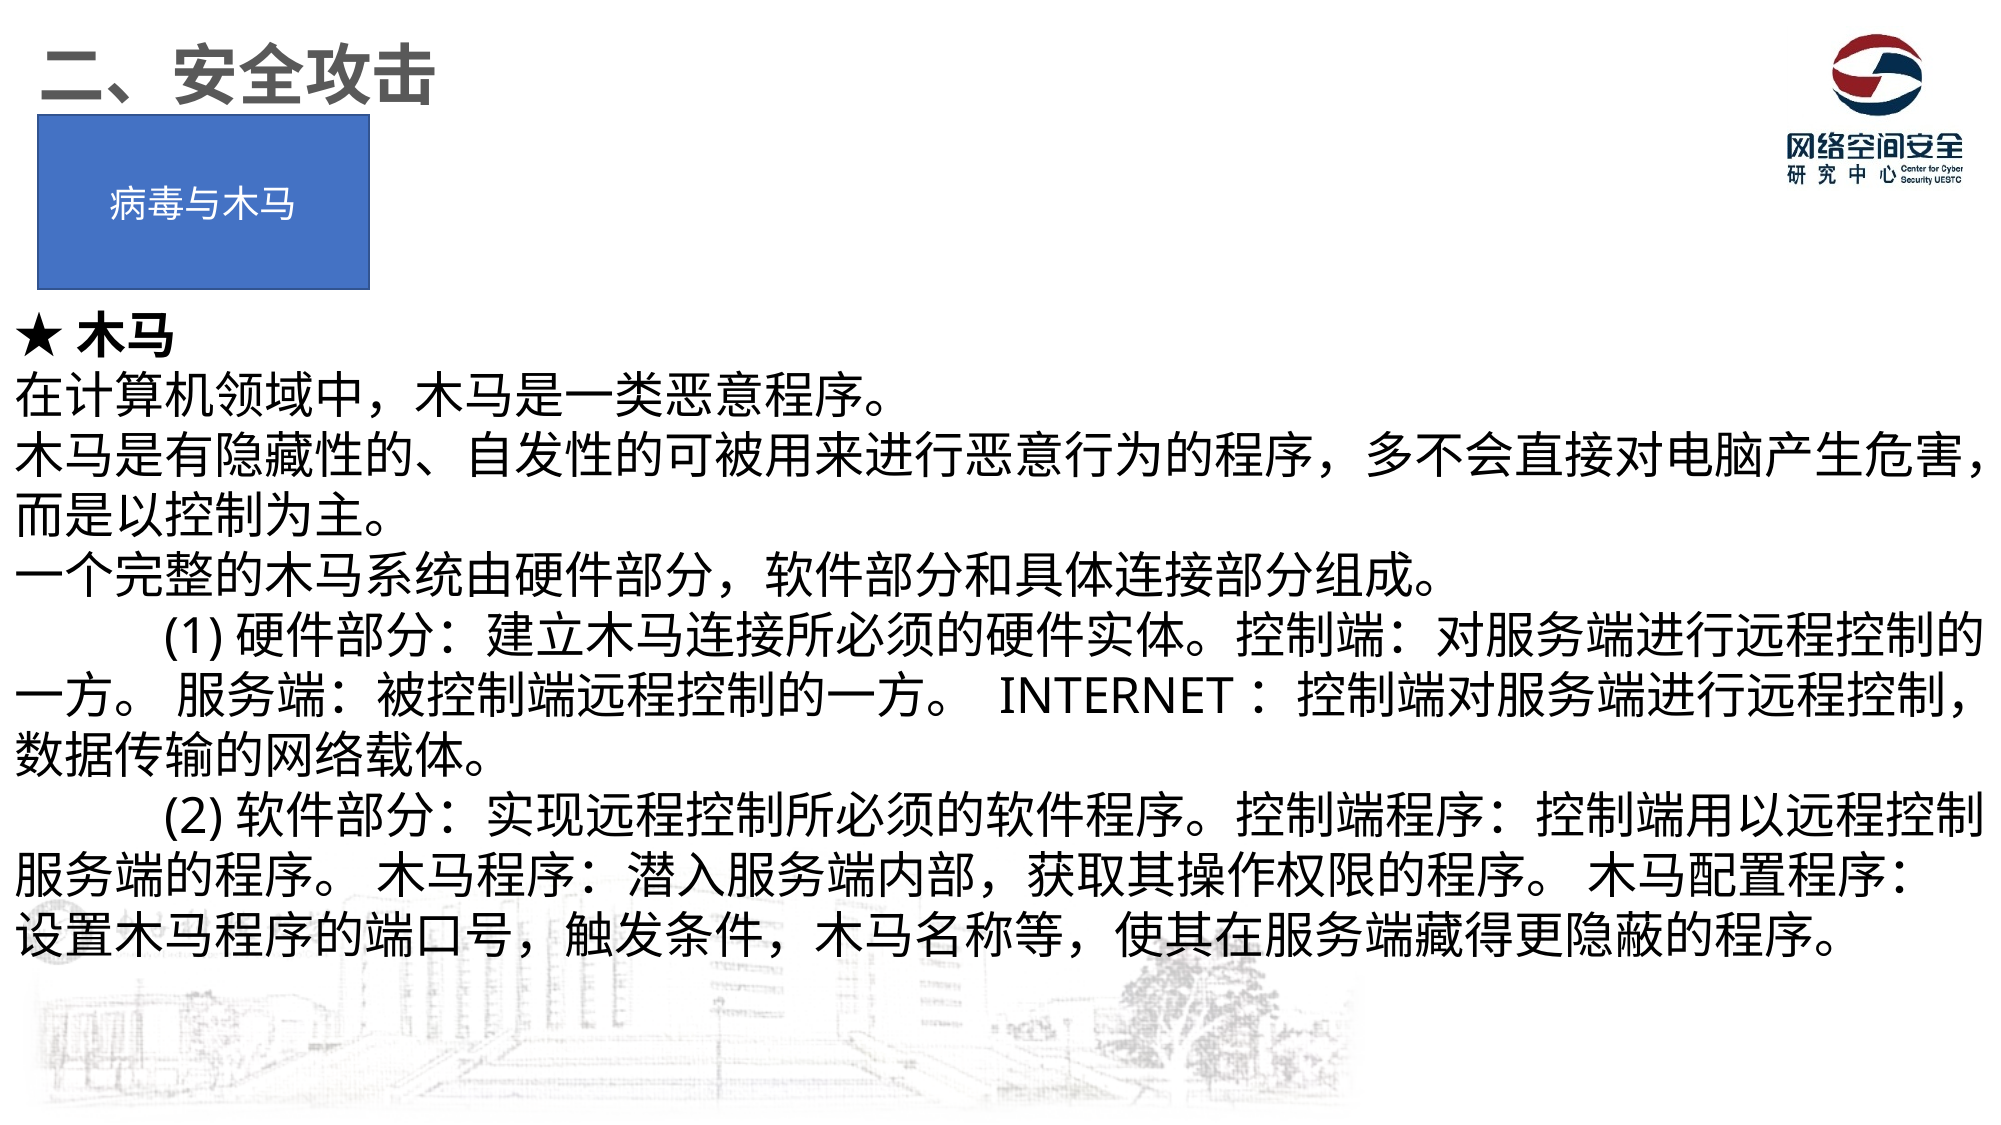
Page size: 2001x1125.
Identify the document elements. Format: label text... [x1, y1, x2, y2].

text_box ★木马 在计算机领域中，木马是一类恶意程序。 木马是有隐藏性的、自发性的可被用来进行恶意行为的程序，多不会直接对电脑产生危害，而是以控制为主。 一个完整的木马系统由硬件部分，软件部分和具体连接部分组成。 (1)硬件部分：建立木马连接所必须的硬件实体。控制端：对服务端进行远程控制的一方。 服务端：被控制端远程控制的一方。 INTERNET：控制端对服务端进行远程控制，数据传输的网络载体。 (2)软件部分：实现远程控制所必须的软件程序。控制端程序：控制端用以远程控制服务端的程序。 木马程序：潜入服务端内部，获取其操作权限的程序。 木马配置程序：设置木马程序的端口号，触发条件，木马名称等，使其在服务端藏得更隐蔽的程序。 [0, 296, 2000, 972]
text_box 病毒与木马 [37, 114, 370, 290]
picture [1787, 26, 1963, 191]
text_box 二、安全攻击 [23, 25, 1678, 121]
